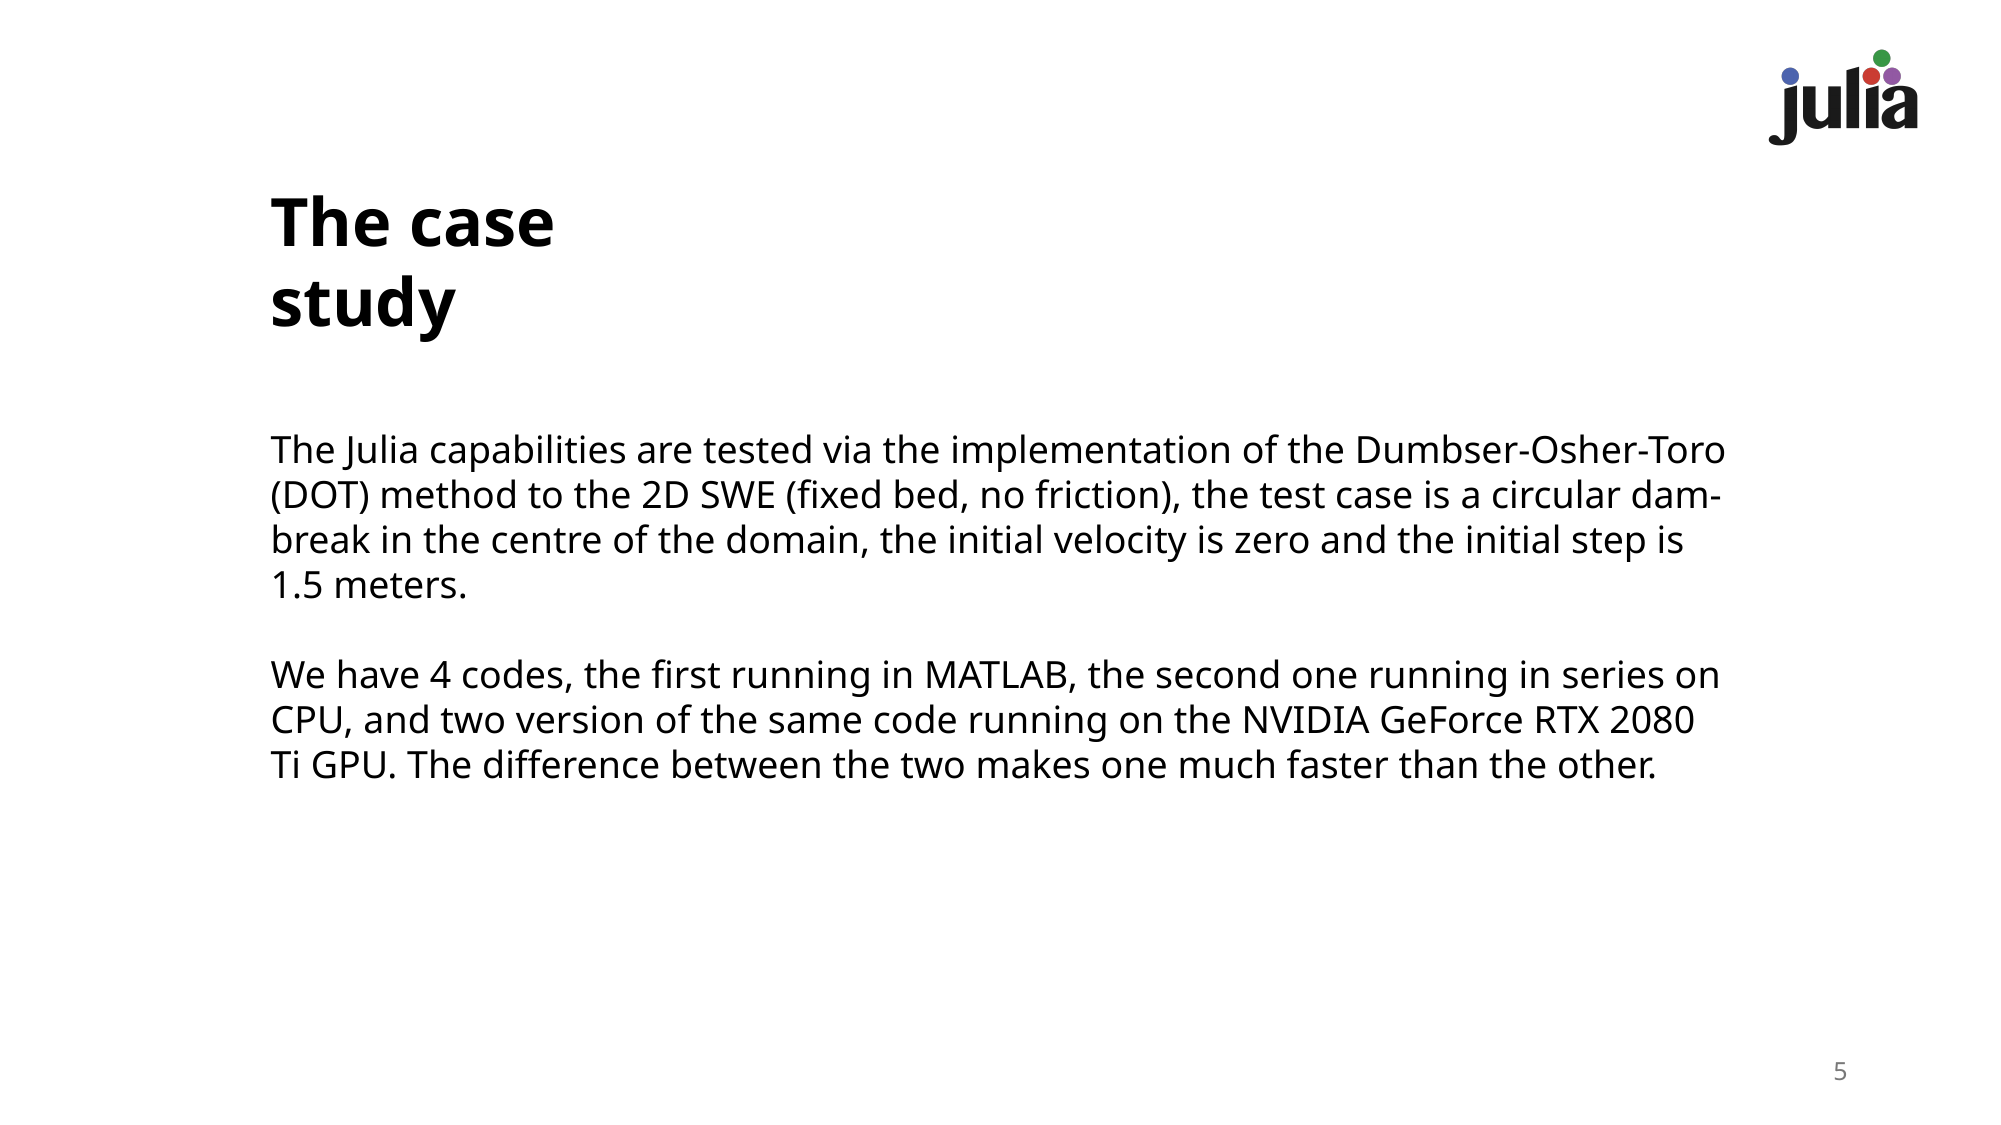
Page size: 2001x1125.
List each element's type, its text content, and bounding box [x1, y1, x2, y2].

text_box The Julia capabilities are tested via the implementation of the Dumbser-Osher-Toro (DOT) method to the 2D SWE (fixed bed, no friction), the test case is a circular dam-break in the centre of the domain, the initial velocity is zero and the initial step is 1.5 meters. We have 4 codes, the first running in MATLAB, the second one running in series on CPU, and two version of the same code running on the NVIDIA GeForce RTX 2080 Ti GPU. The difference between the two makes one much faster than the other. [255, 418, 1743, 794]
picture [1744, 0, 1942, 195]
text_box The case study [255, 171, 755, 347]
slide_number 5 [1412, 1042, 1863, 1103]
